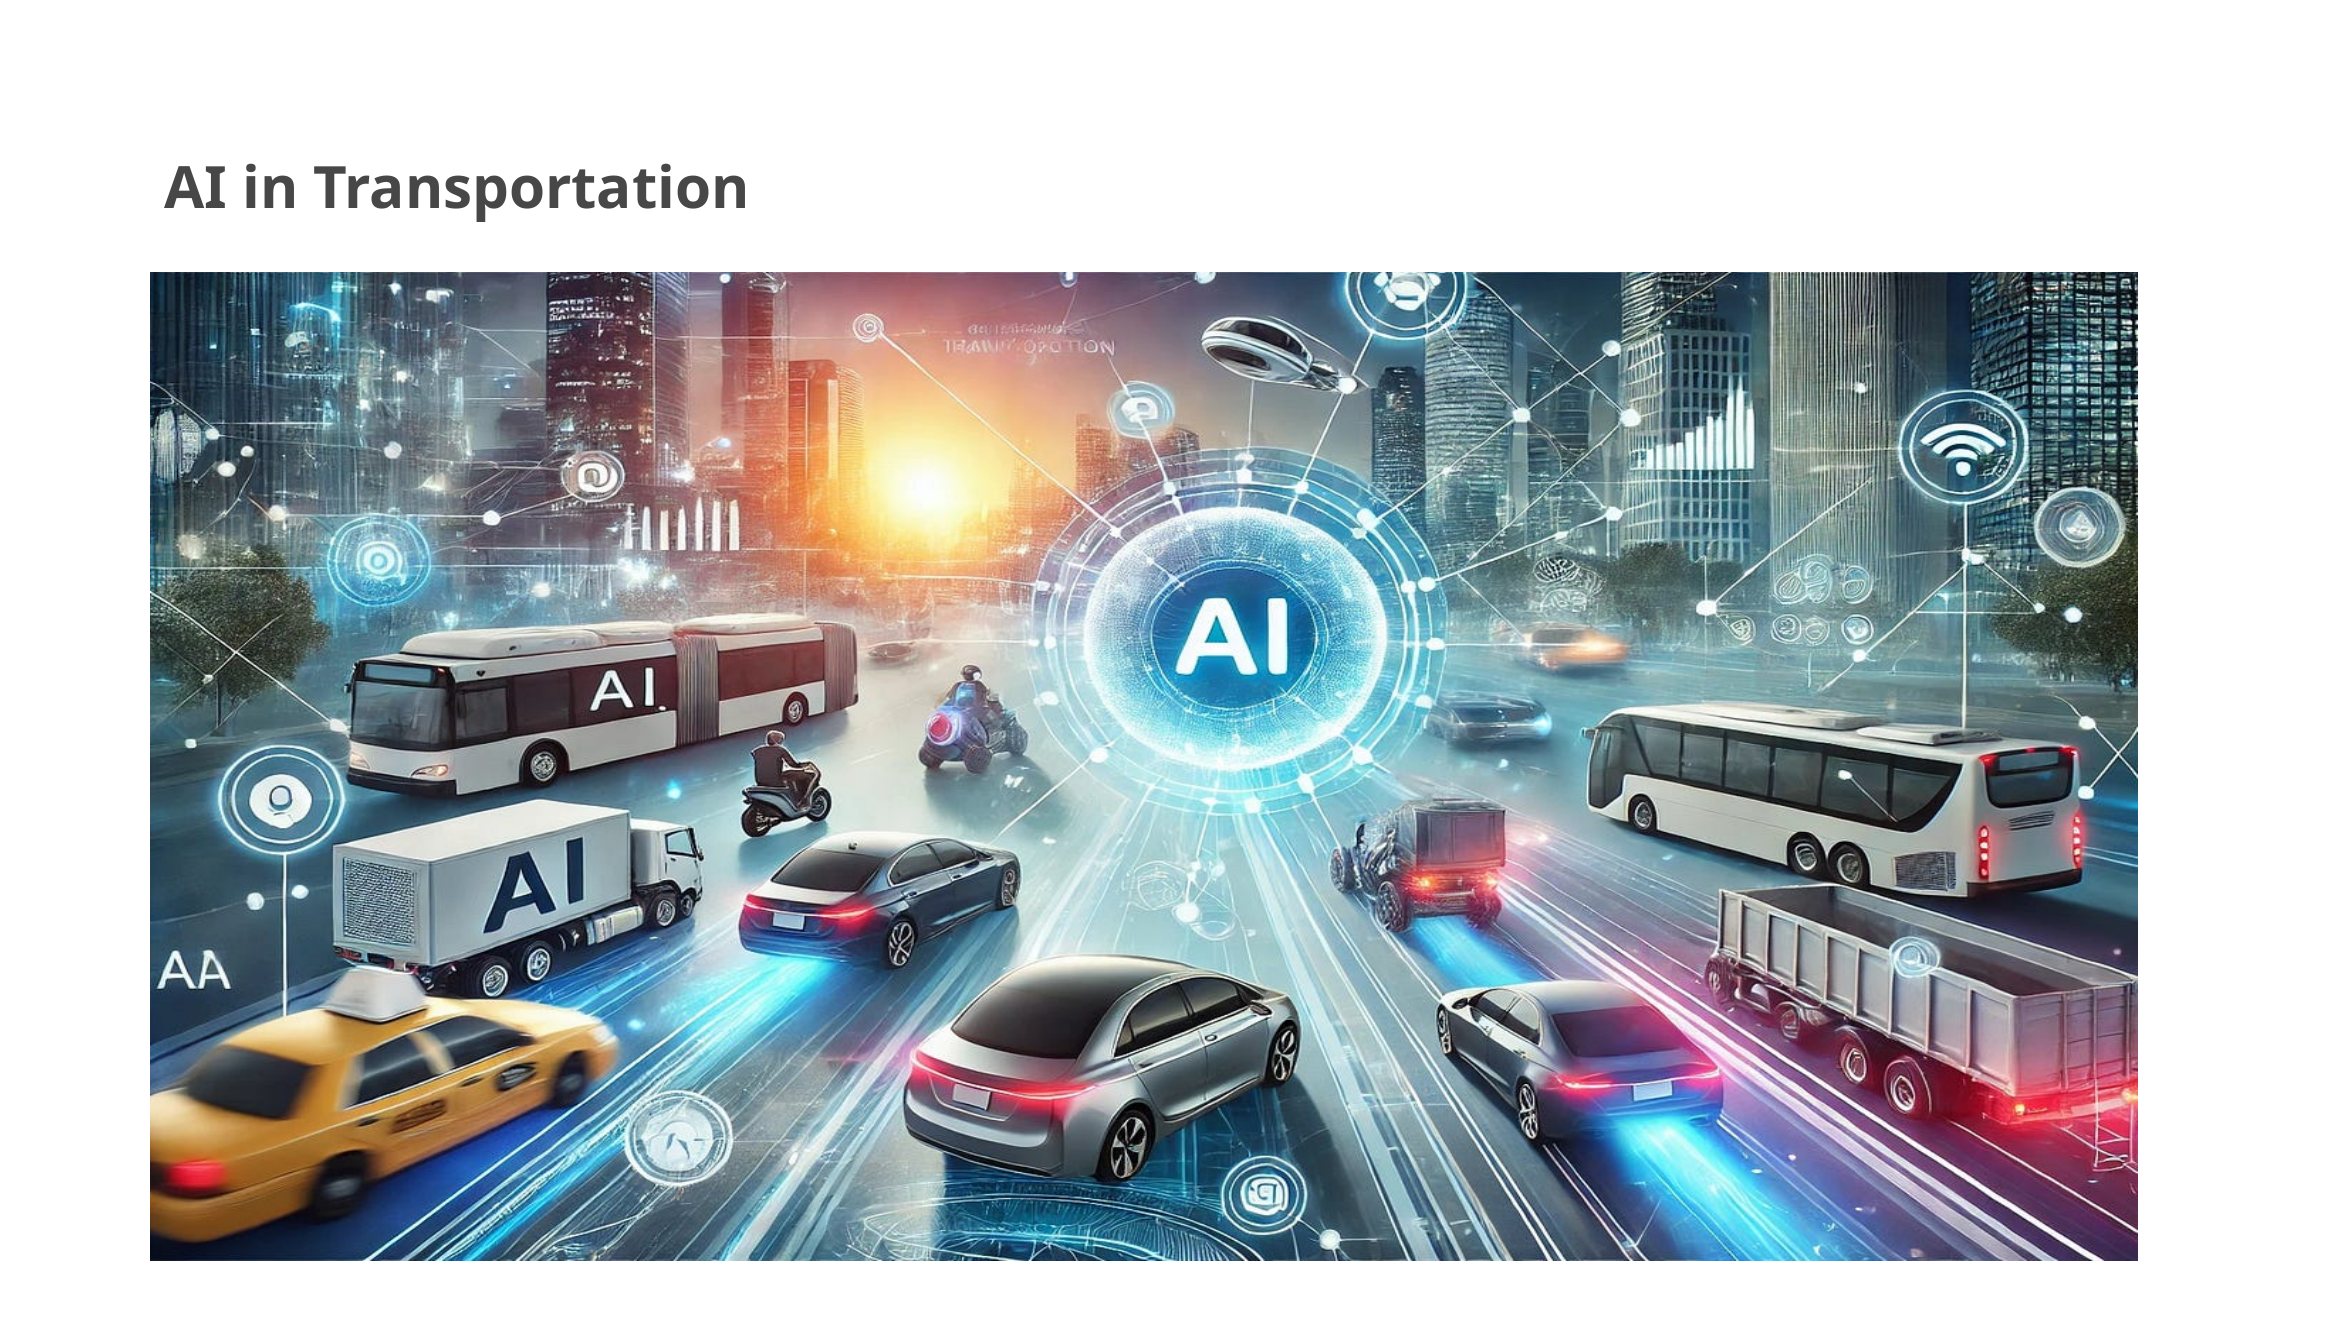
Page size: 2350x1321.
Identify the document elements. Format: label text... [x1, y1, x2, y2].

title AI in Transportation [162, 147, 853, 270]
picture [149, 272, 2138, 1261]
